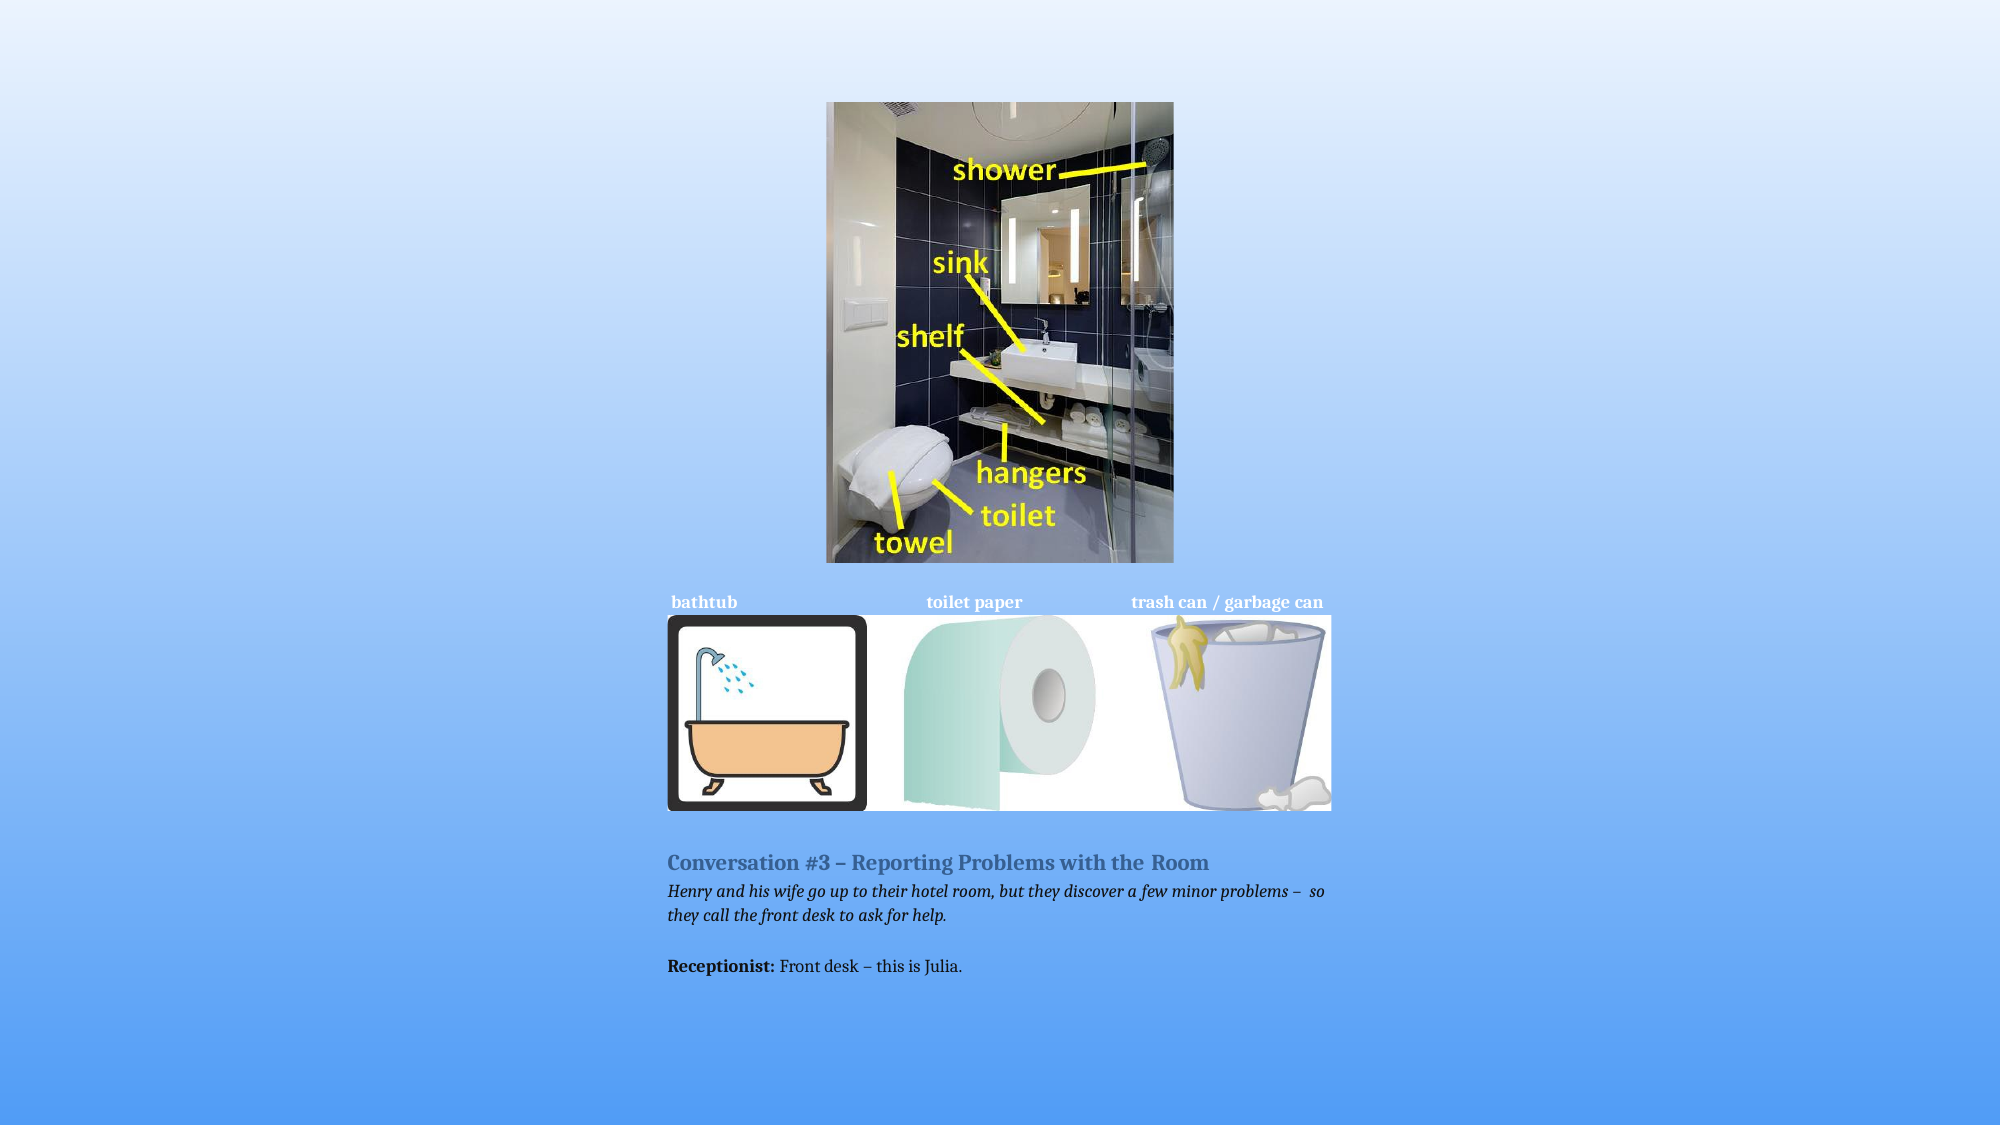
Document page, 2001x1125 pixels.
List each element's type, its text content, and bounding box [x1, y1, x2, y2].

text_box toilet paper [925, 589, 1028, 612]
text_box [667, 615, 1332, 811]
text_box Conversation #3 – Reporting Problems with the Room Henry and his wife go up to their hotel room, but they discover a few minor problems – so they call the front desk to ask for help. Receptionist: Front desk – this is Julia. [666, 847, 1330, 977]
text_box bathtub [669, 589, 740, 612]
text_box trash can / garbage can [1129, 589, 1331, 612]
text_box [826, 102, 1174, 563]
